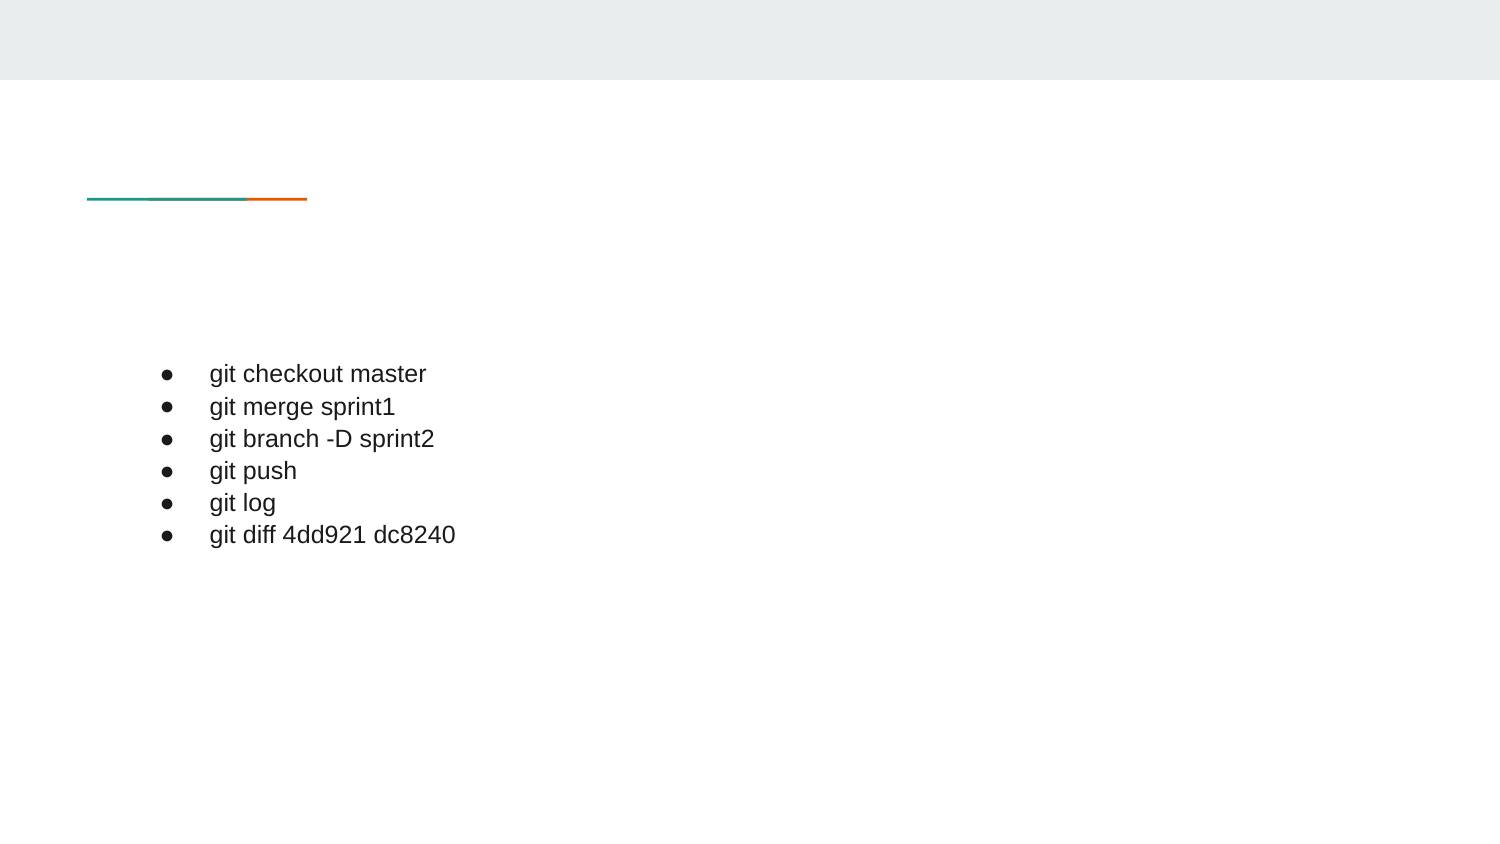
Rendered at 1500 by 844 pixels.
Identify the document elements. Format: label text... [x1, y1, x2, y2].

list git checkout master git merge sprint1 git branch -D sprint2 git push git log git diff 4dd921 dc8240 [119, 341, 1381, 712]
